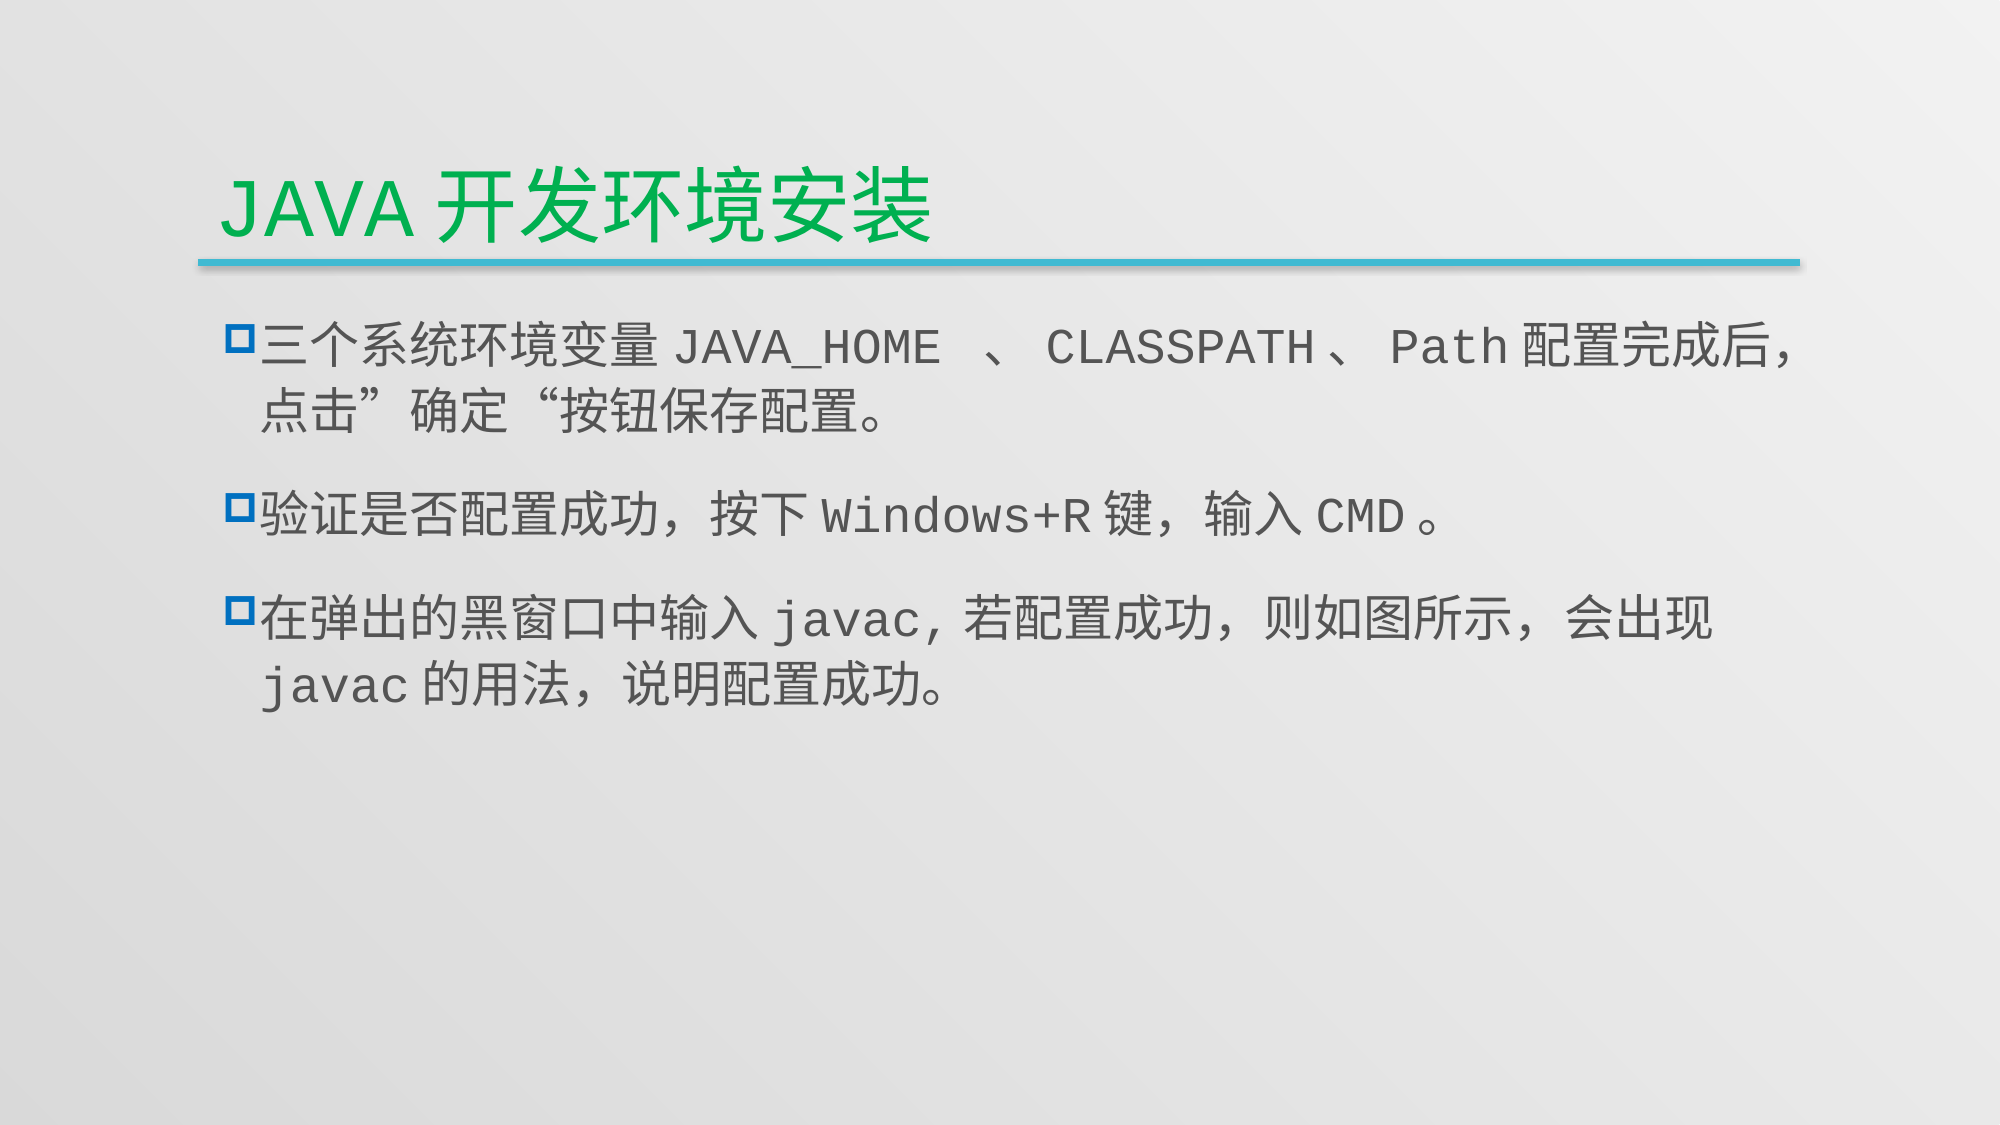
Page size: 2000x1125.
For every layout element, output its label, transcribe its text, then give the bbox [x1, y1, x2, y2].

list 三个系统环境变量JAVA_HOME 、CLASSPATH、Path配置完成后，点击”确定“按钮保存配置。 验证是否配置成功，按下Windows+R键，输入CMD。 在弹出的黑窗口中输入javac,若配置成功，则如图所示，会出现javac的用法，说明配置成功。 [199, 299, 1800, 1013]
title java开发环境安装 [199, 45, 1800, 263]
